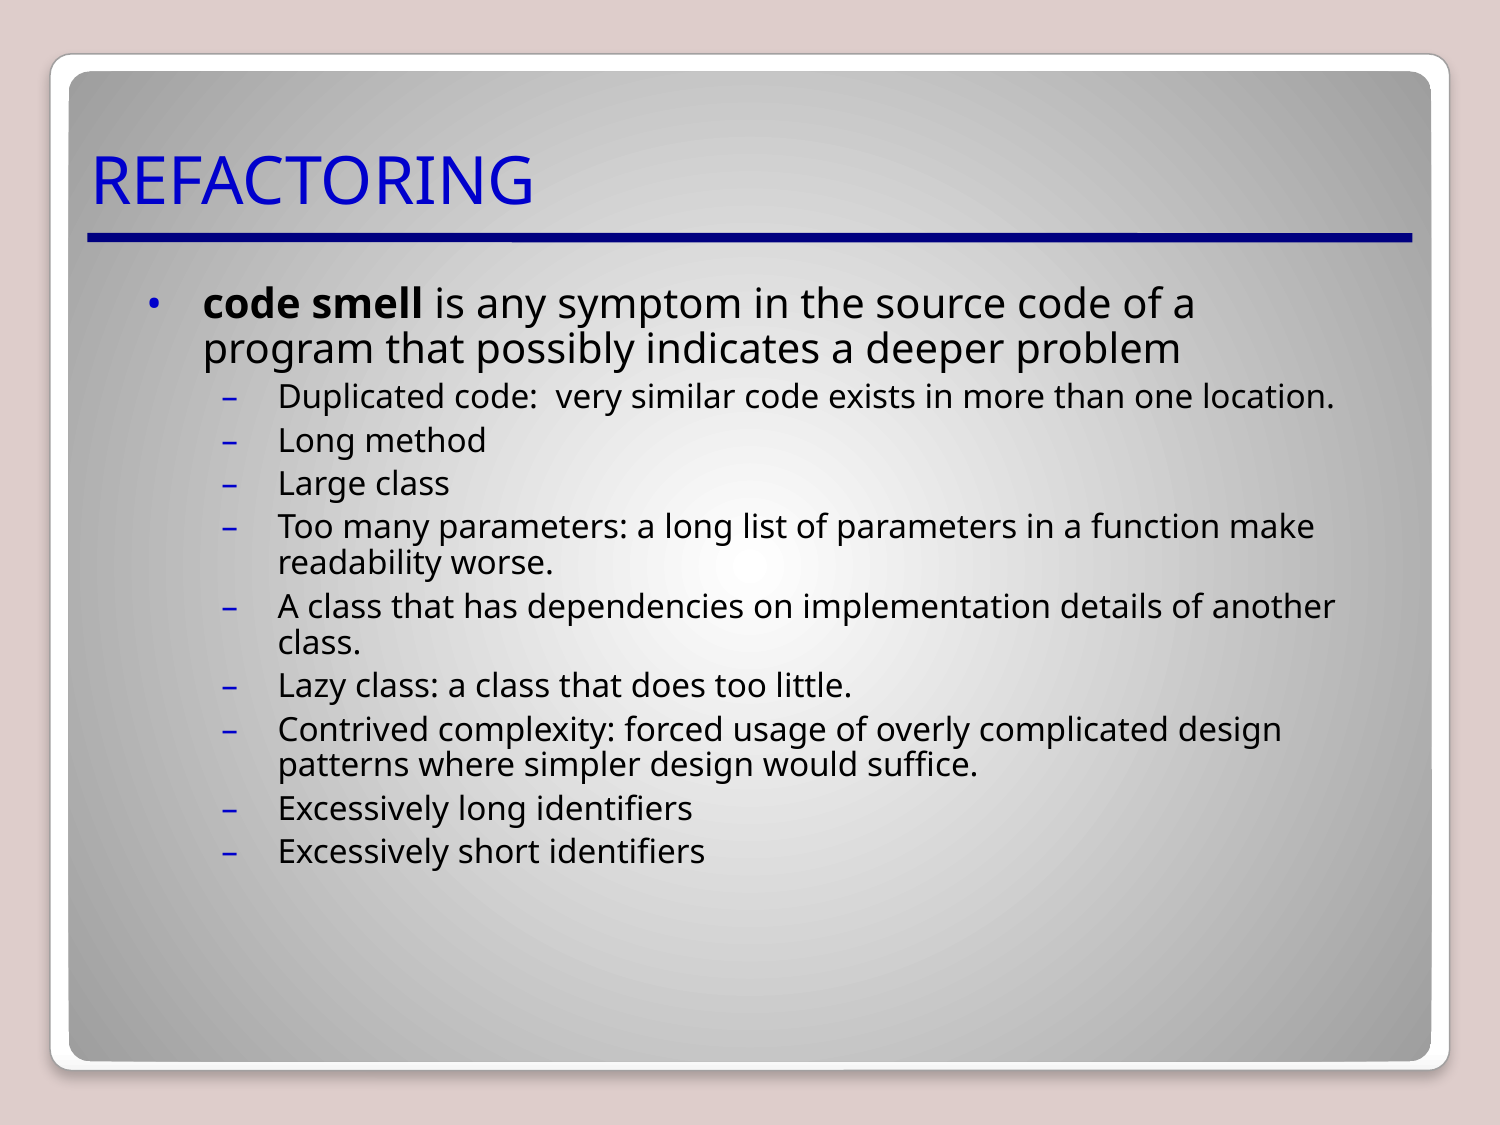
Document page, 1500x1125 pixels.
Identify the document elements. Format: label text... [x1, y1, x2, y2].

title REFACTORING [75, 75, 1425, 225]
list code smell is any symptom in the source code of a program that possibly indicates a deeper problem Duplicated code: very similar code exists in more than one location. Long method Large class Too many parameters: a long list of parameters in a function make readability worse. A class that has dependencies on implementation details of another class. Lazy class: a class that does too little. Contrived complexity: forced usage of overly complicated design patterns where simpler design would suffice. Excessively long identifiers Excessively short identifiers [112, 275, 1388, 1038]
